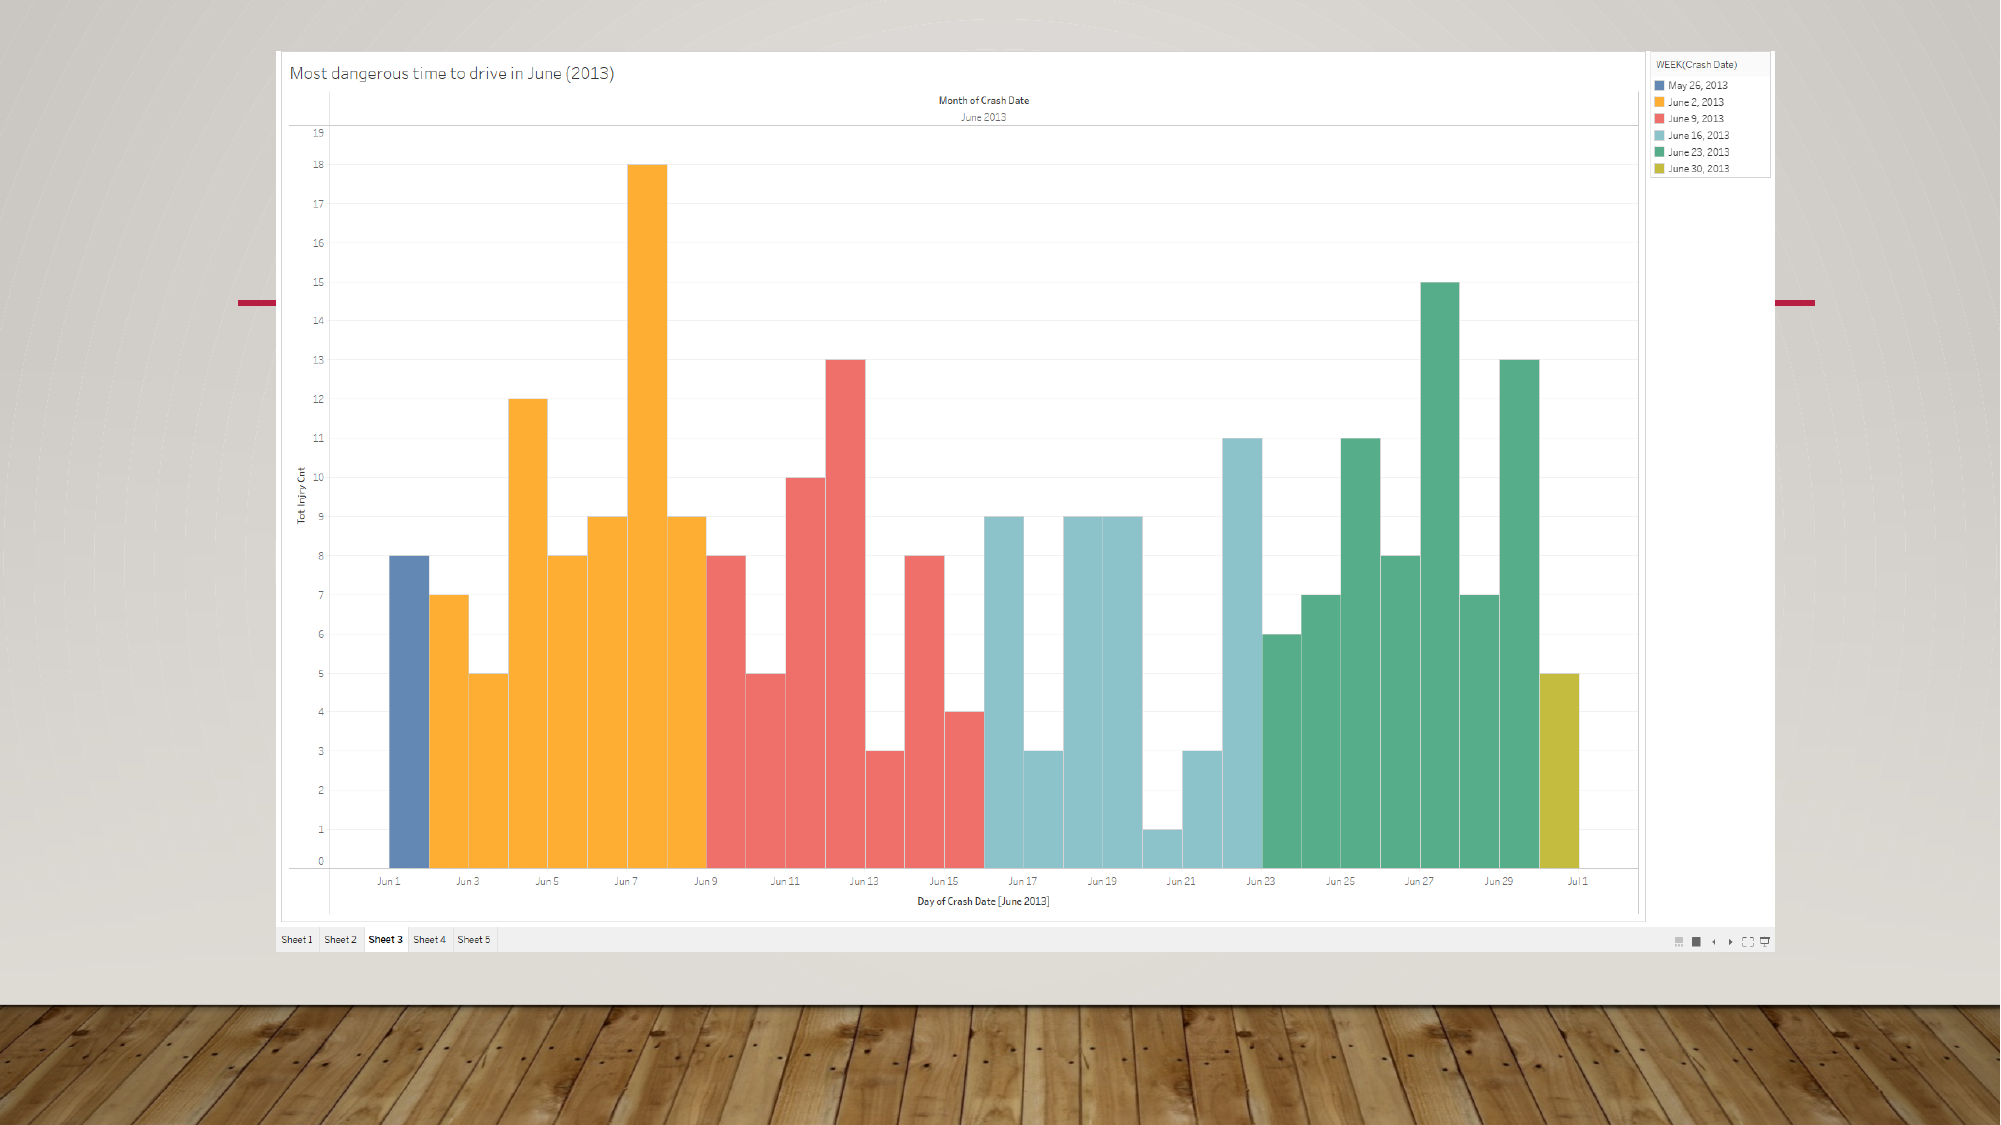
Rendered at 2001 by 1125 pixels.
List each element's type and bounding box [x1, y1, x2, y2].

picture [0, 1005, 2000, 1125]
list [276, 50, 1776, 952]
